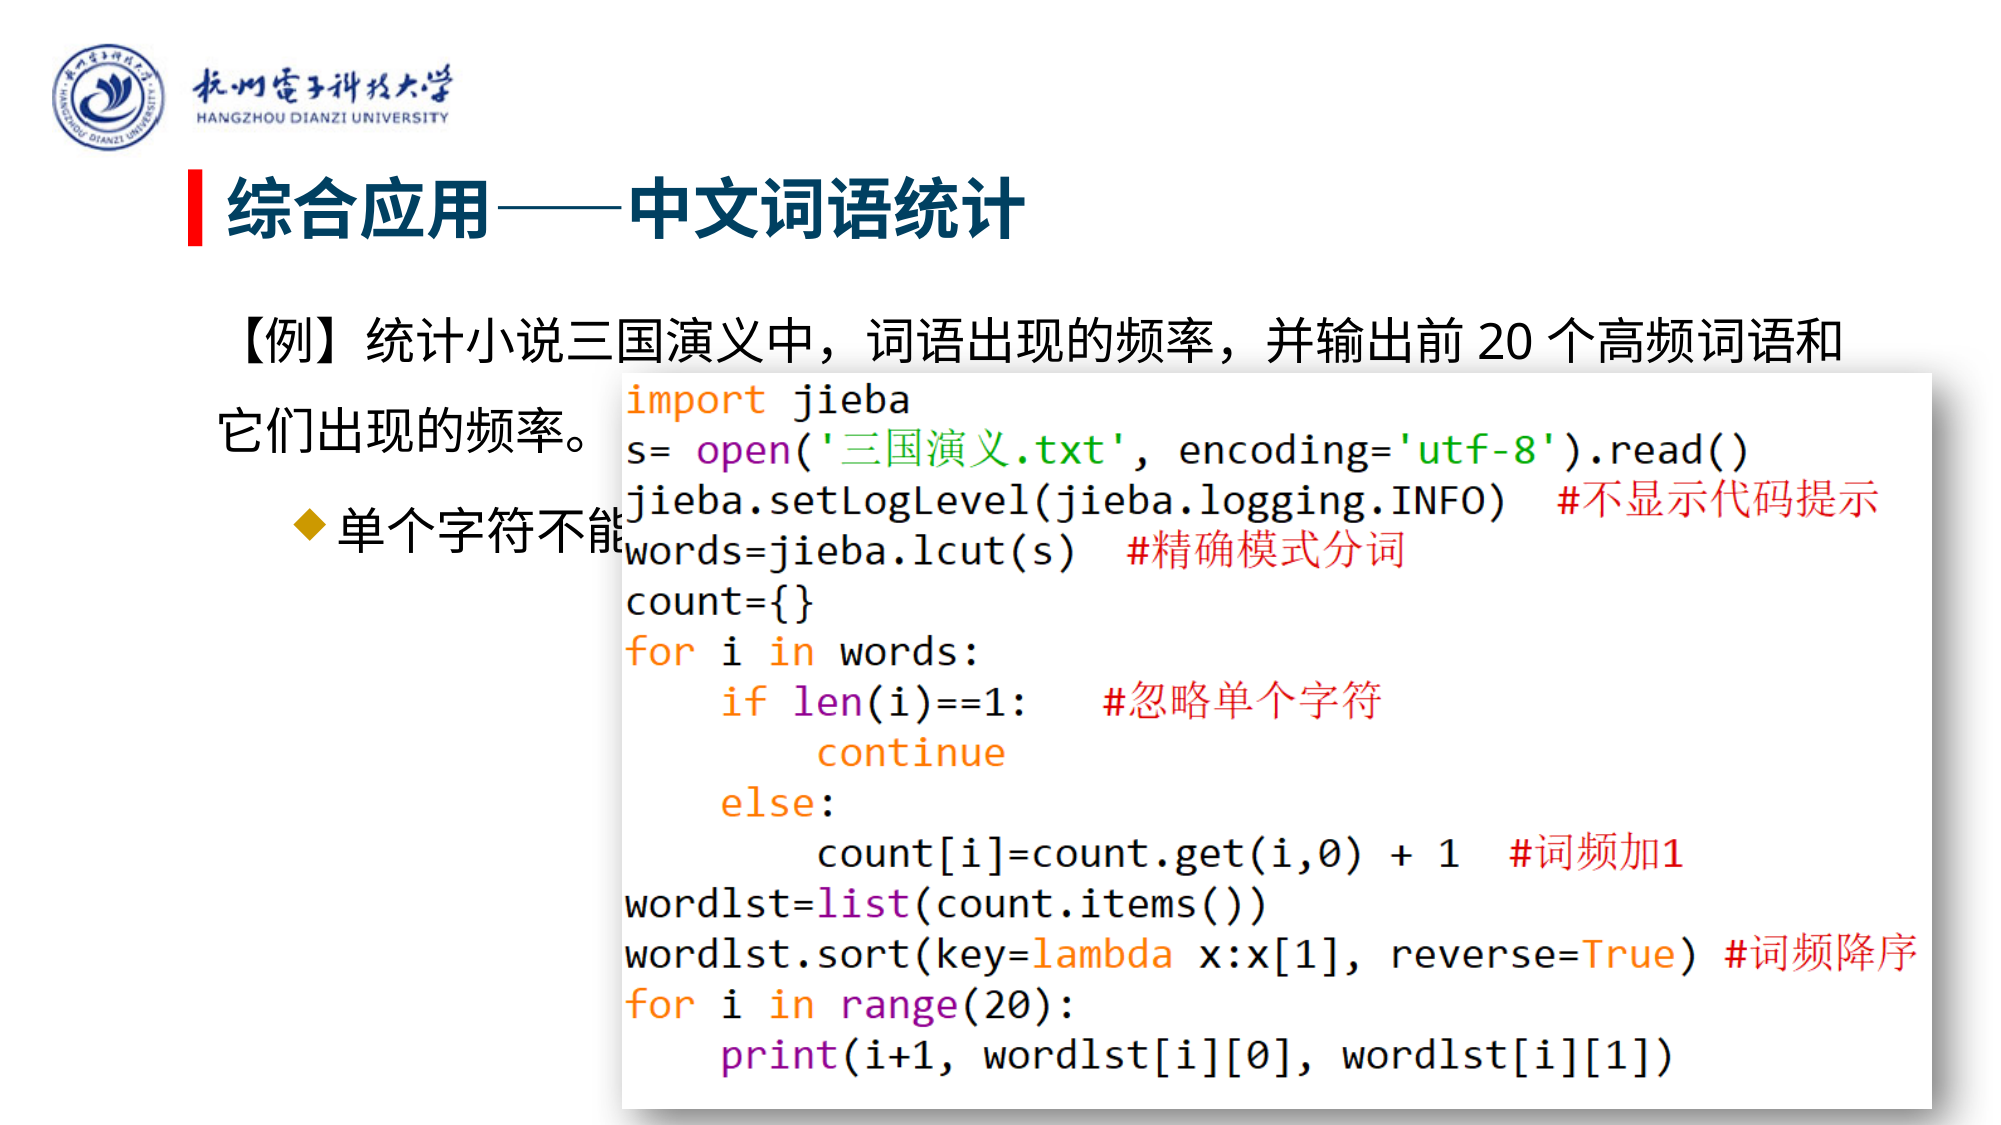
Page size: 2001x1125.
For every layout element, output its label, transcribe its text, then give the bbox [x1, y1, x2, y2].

list 【例】统计小说三国演义中，词语出现的频率，并输出前20个高频词语和它们出现的频率。 单个字符不能构成词语 [199, 271, 1863, 1023]
picture [621, 373, 1932, 1109]
title 综合应用——中文词语统计 [172, 95, 1874, 256]
picture [52, 38, 469, 161]
